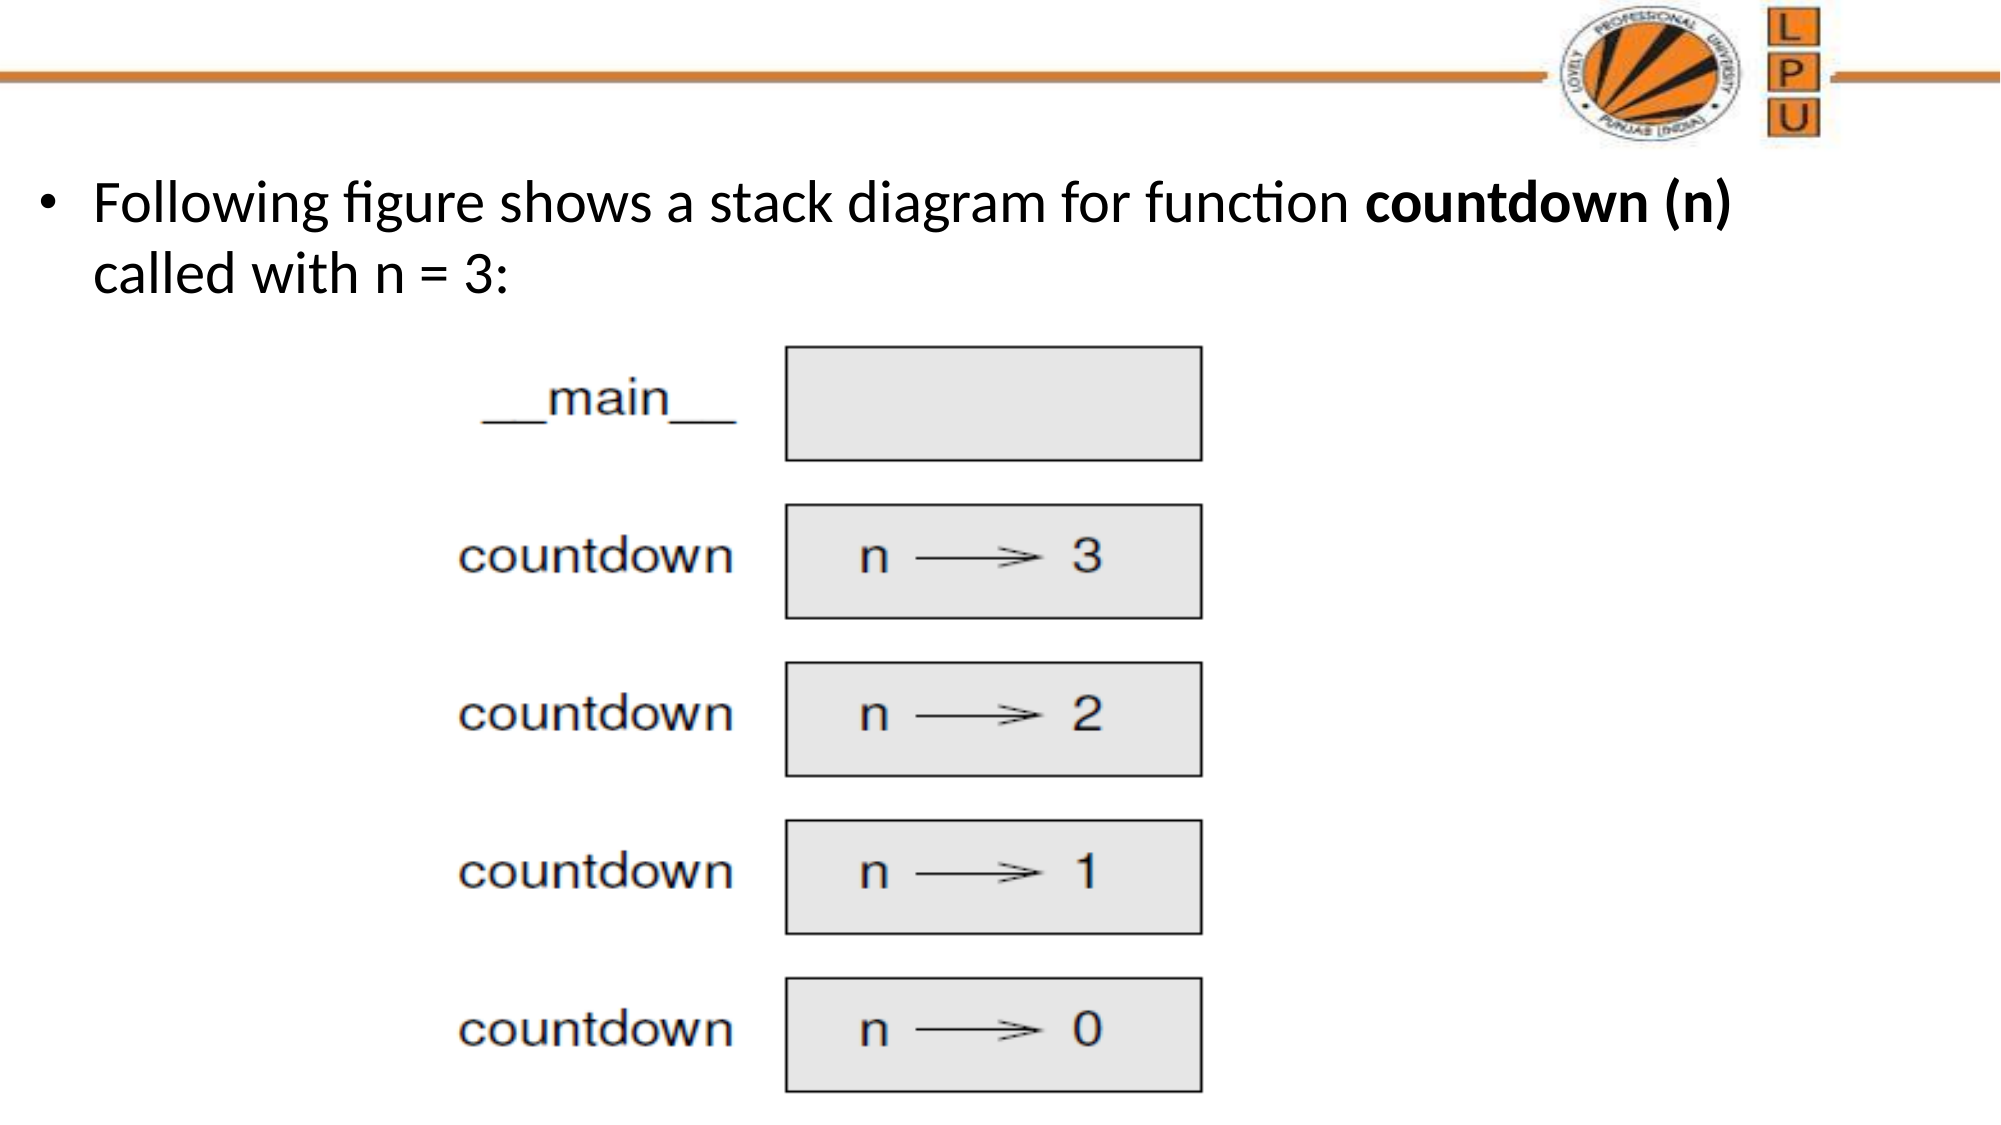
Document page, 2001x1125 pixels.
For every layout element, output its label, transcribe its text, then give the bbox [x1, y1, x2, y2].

picture [0, 0, 2001, 1125]
list Following figure shows a stack diagram for function countdown (n) called with n = 3: [37, 140, 1811, 319]
